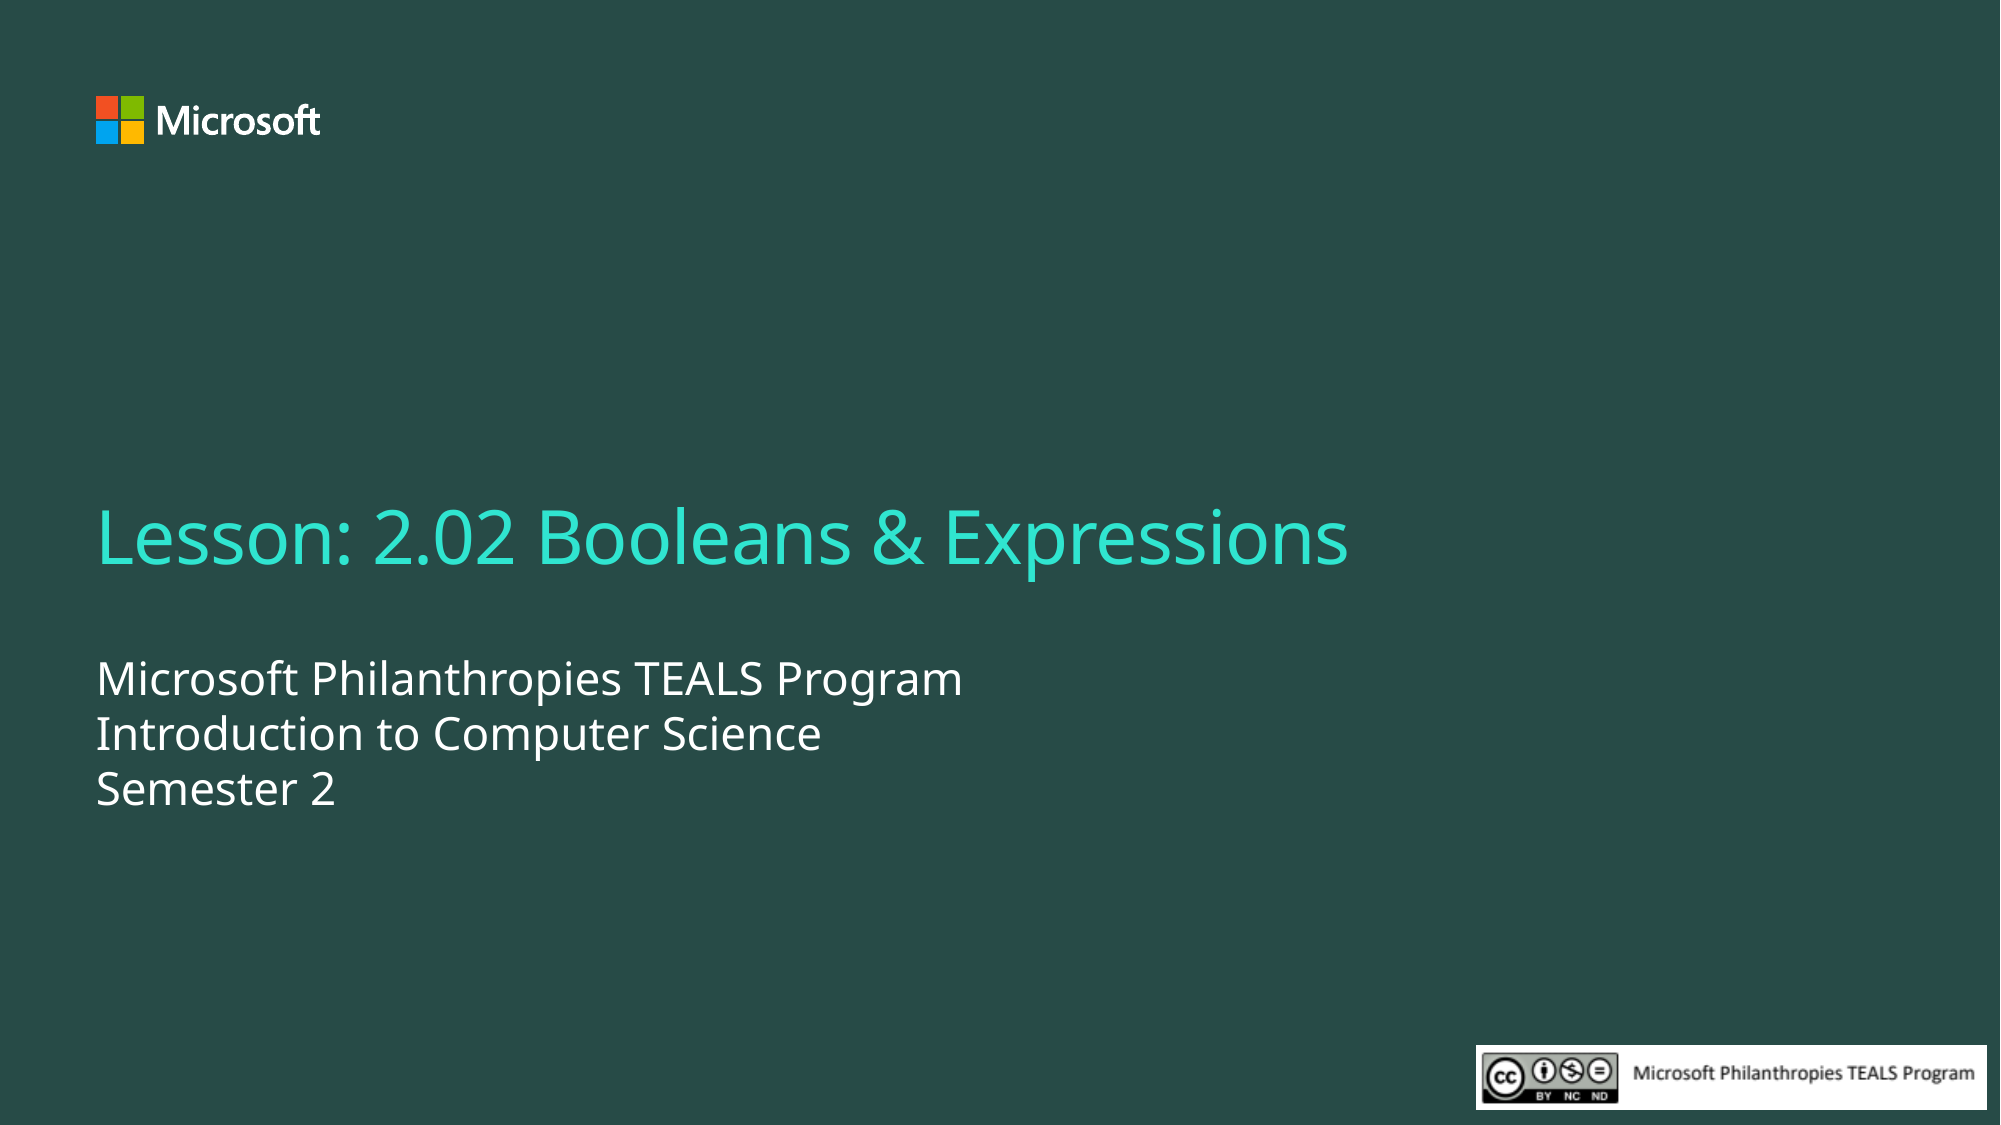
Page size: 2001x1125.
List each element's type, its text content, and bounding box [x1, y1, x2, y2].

title Lesson: 2.02 Booleans & Expressions [95, 488, 1596, 580]
picture [1476, 1045, 1987, 1110]
list Microsoft Philanthropies TEALS Program Introduction to Computer Science Semester 2 [95, 650, 1596, 1125]
